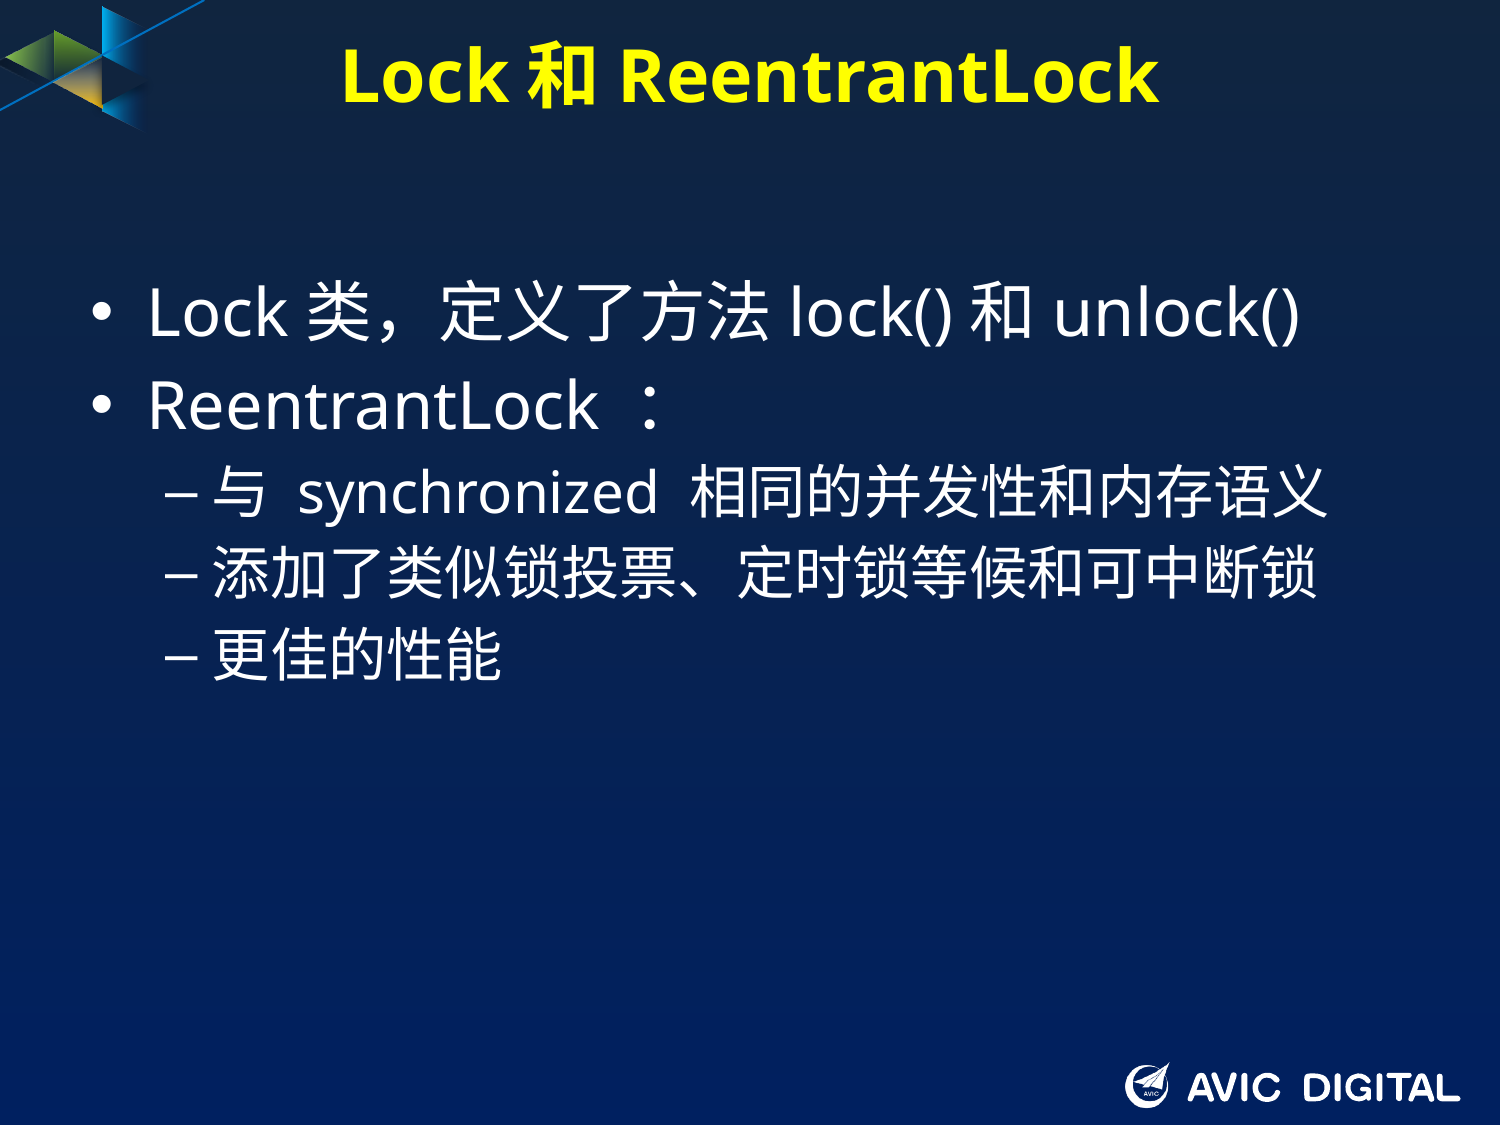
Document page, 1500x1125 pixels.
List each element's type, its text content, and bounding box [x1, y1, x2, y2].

list Lock类，定义了方法lock()和unlock() ReentrantLock ： 与 synchronized 相同的并发性和内存语义 添加了类似锁投票、定时锁等候和可中断锁 更佳的性能 [75, 262, 1425, 1005]
title Lock和ReentrantLock [75, 21, 1425, 126]
picture [1116, 1058, 1180, 1110]
